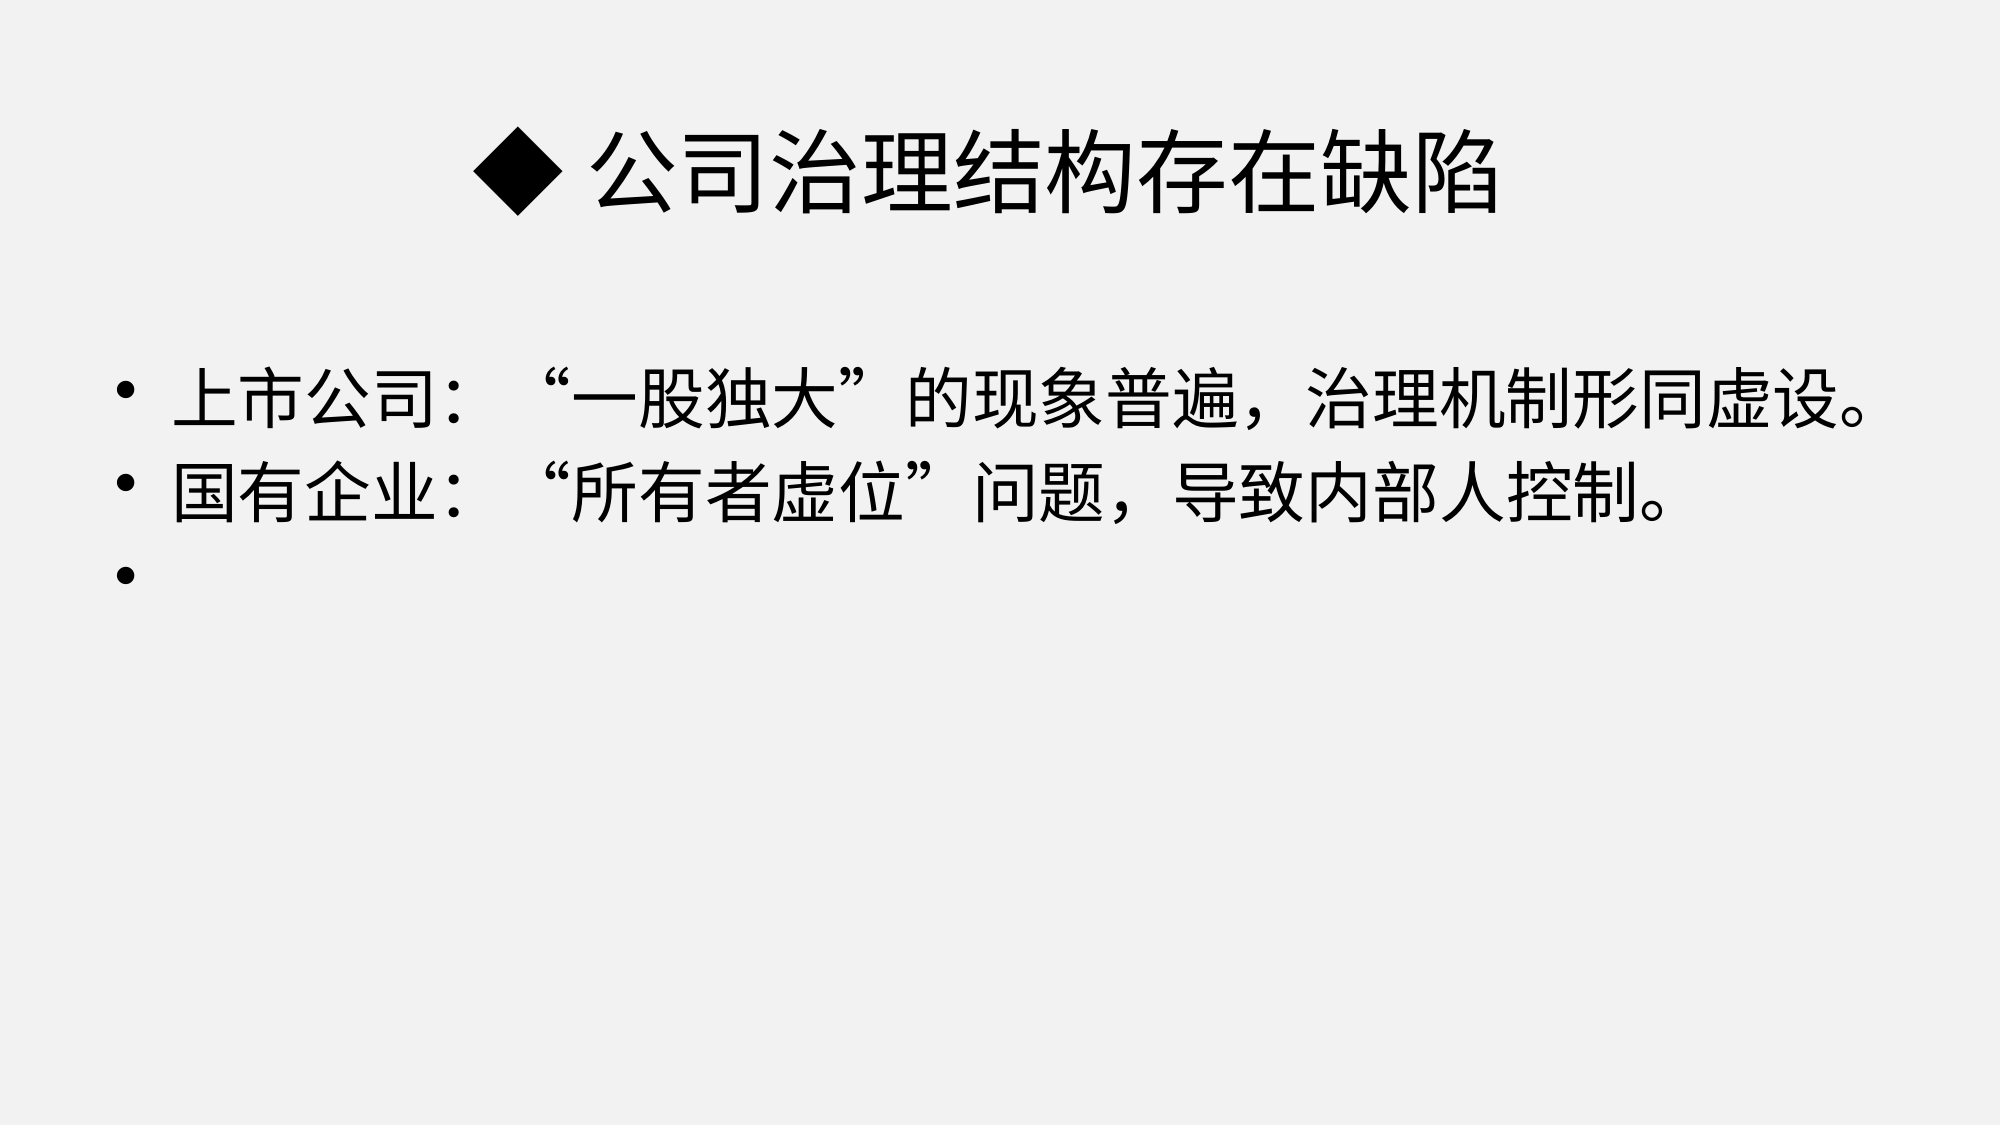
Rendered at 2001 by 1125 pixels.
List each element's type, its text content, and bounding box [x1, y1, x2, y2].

text_box ◆公司治理结构存在缺陷 [96, 16, 1900, 233]
text_box 上市公司：“一股独大”的现象普遍，治理机制形同虚设。 国有企业：“所有者虚位”问题，导致内部人控制。 [99, 349, 1900, 994]
